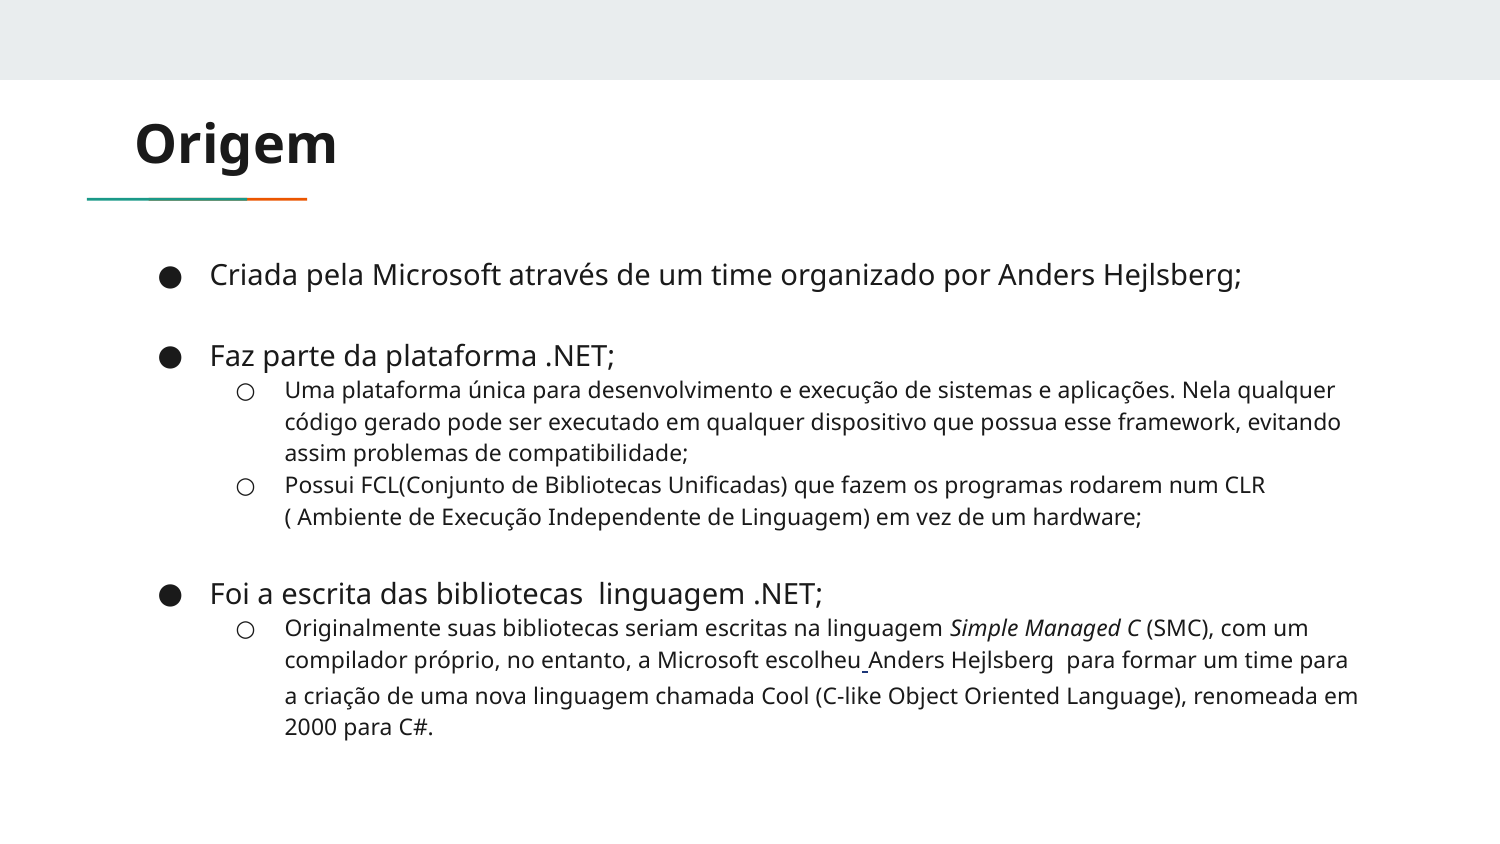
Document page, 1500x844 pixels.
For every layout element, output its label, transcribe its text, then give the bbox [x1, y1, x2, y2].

title Origem [119, 94, 1381, 183]
list Criada pela Microsoft através de um time organizado por Anders Hejlsberg; Faz parte da plataforma .NET; Uma plataforma única para desenvolvimento e execução de sistemas e aplicações. Nela qualquer código gerado pode ser executado em qualquer dispositivo que possua esse framework, evitando assim problemas de compatibilidade; Possui FCL(Conjunto de Bibliotecas Unificadas) que fazem os programas rodarem num CLR ( Ambiente de Execução Independente de Linguagem) em vez de um hardware; Foi a escrita das bibliotecas linguagem .NET; Originalmente suas bibliotecas seriam escritas na linguagem Simple Managed C (SMC), com um compilador próprio, no entanto, a Microsoft escolheu Anders Hejlsberg para formar um time para a criação de uma nova linguagem chamada Cool (C-like Object Oriented Language), renomeada em 2000 para C#. [119, 236, 1381, 608]
